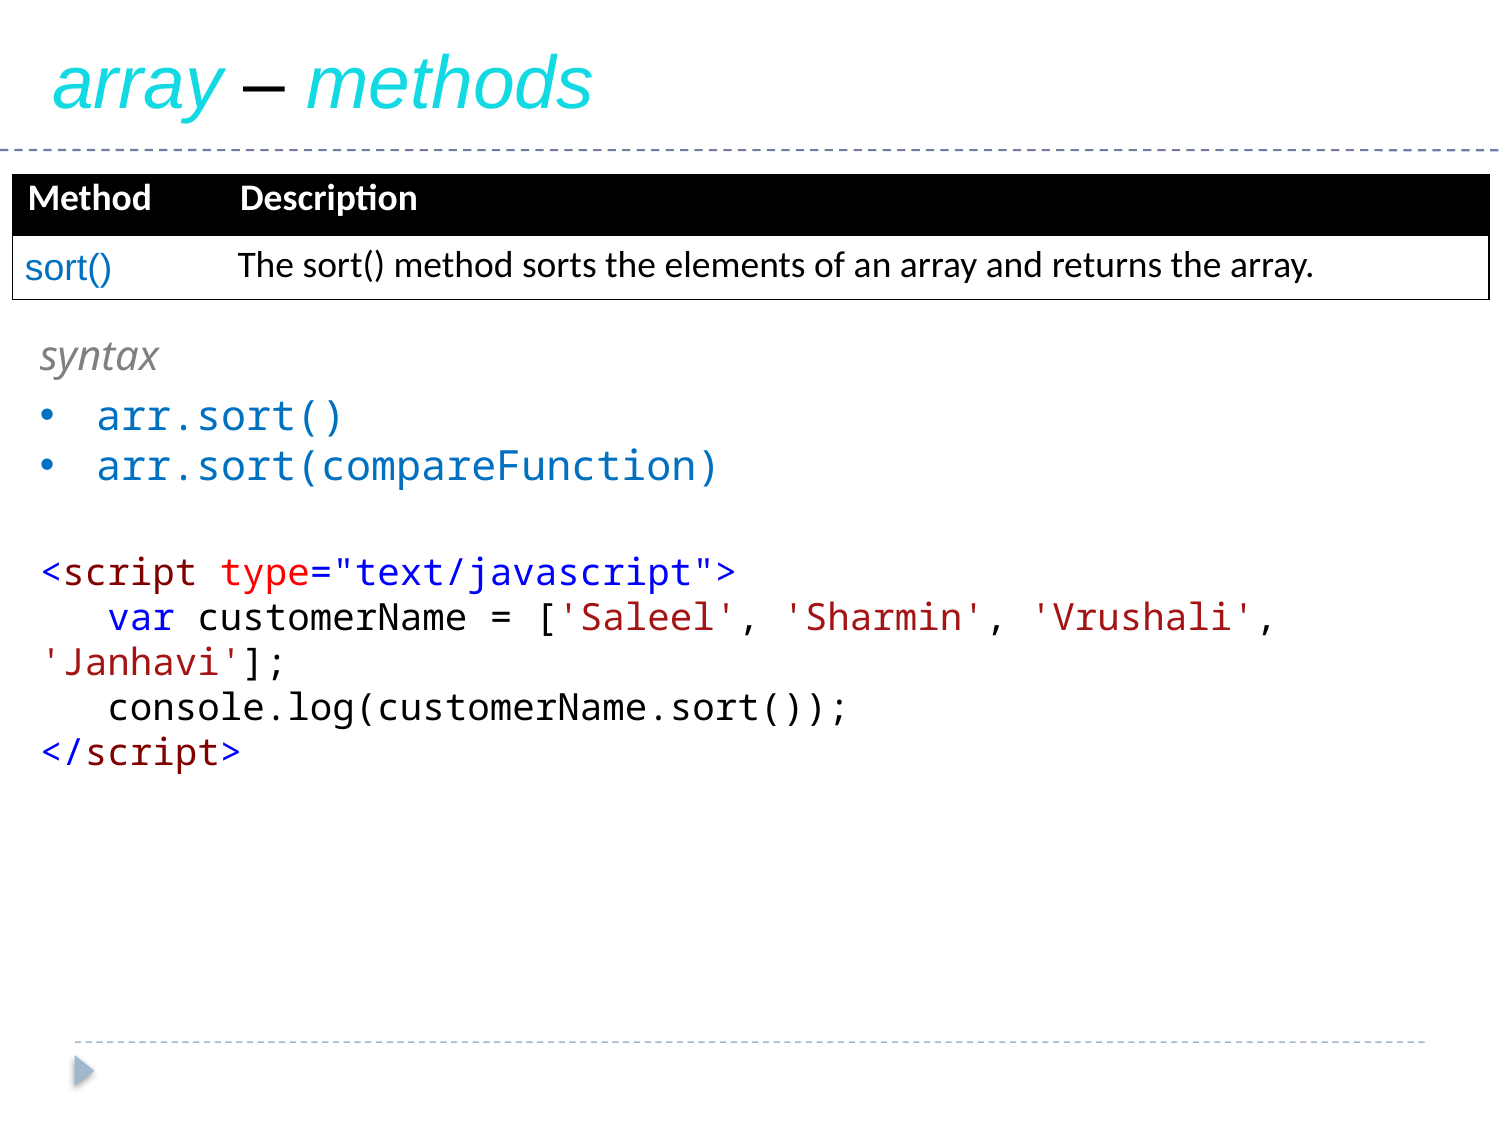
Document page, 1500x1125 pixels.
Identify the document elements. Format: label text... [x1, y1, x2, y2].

text_box syntax [24, 321, 1475, 387]
table_header Description [225, 176, 1488, 235]
table_cell The sort() method sorts the elements of an array and returns the array. [225, 236, 1488, 299]
text_box array – methods [37, 26, 1450, 131]
text_box arr.sort() arr.sort(compareFunction) [24, 387, 1475, 497]
table_header Method [13, 176, 225, 235]
table_cell sort() [13, 236, 225, 299]
text_box <script type="text/javascript"> var customerName = ['Saleel', 'Sharmin', 'Vrushali', 'Janhavi']; console.log(customerName.sort()); </script> [24, 540, 1475, 781]
